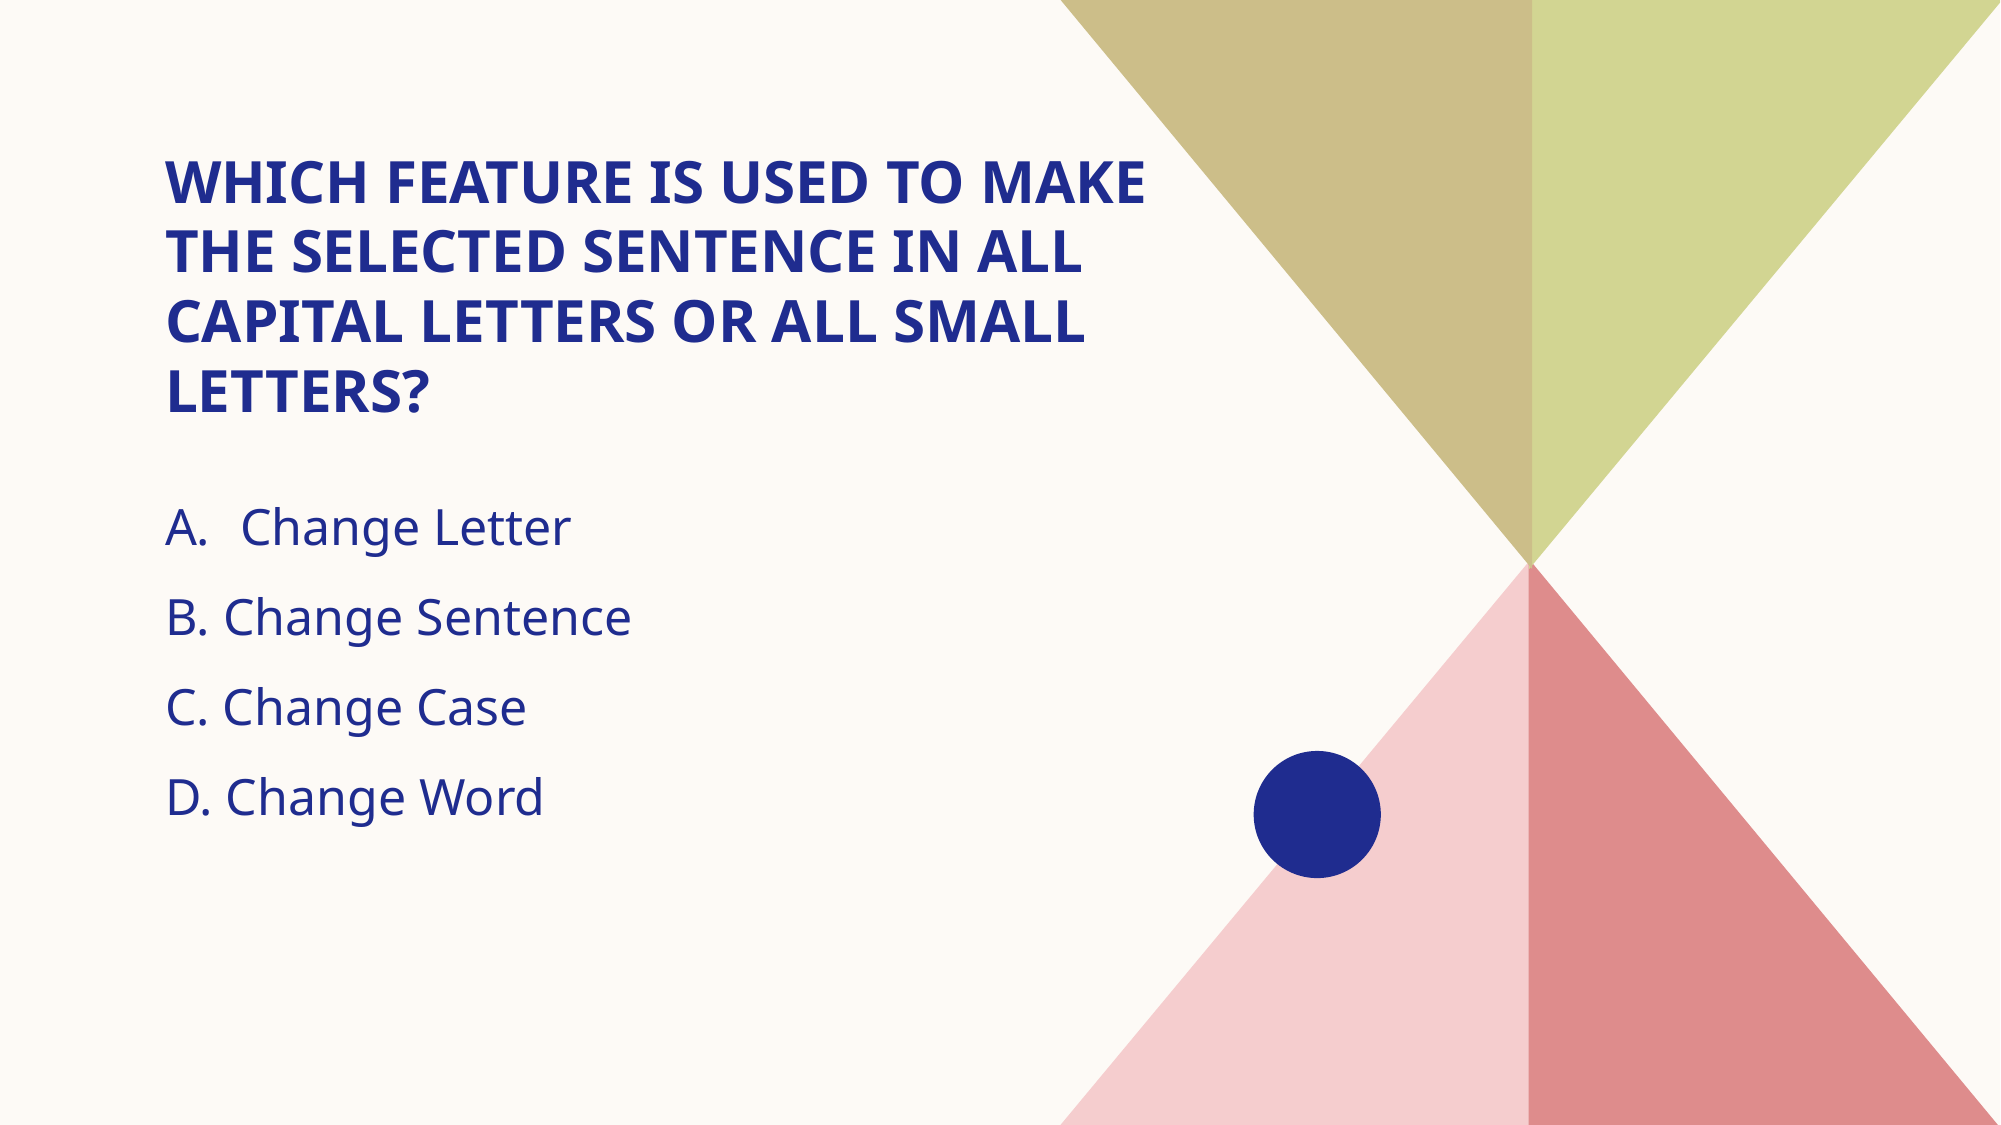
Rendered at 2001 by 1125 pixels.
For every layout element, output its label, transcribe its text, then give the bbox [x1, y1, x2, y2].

list Change Letter B. Change Sentence C. Change Case D. Change Word [150, 464, 1230, 849]
title Which feature is used to make the selected sentence in All Capital Letters or All Small Letters? [150, 173, 1230, 425]
